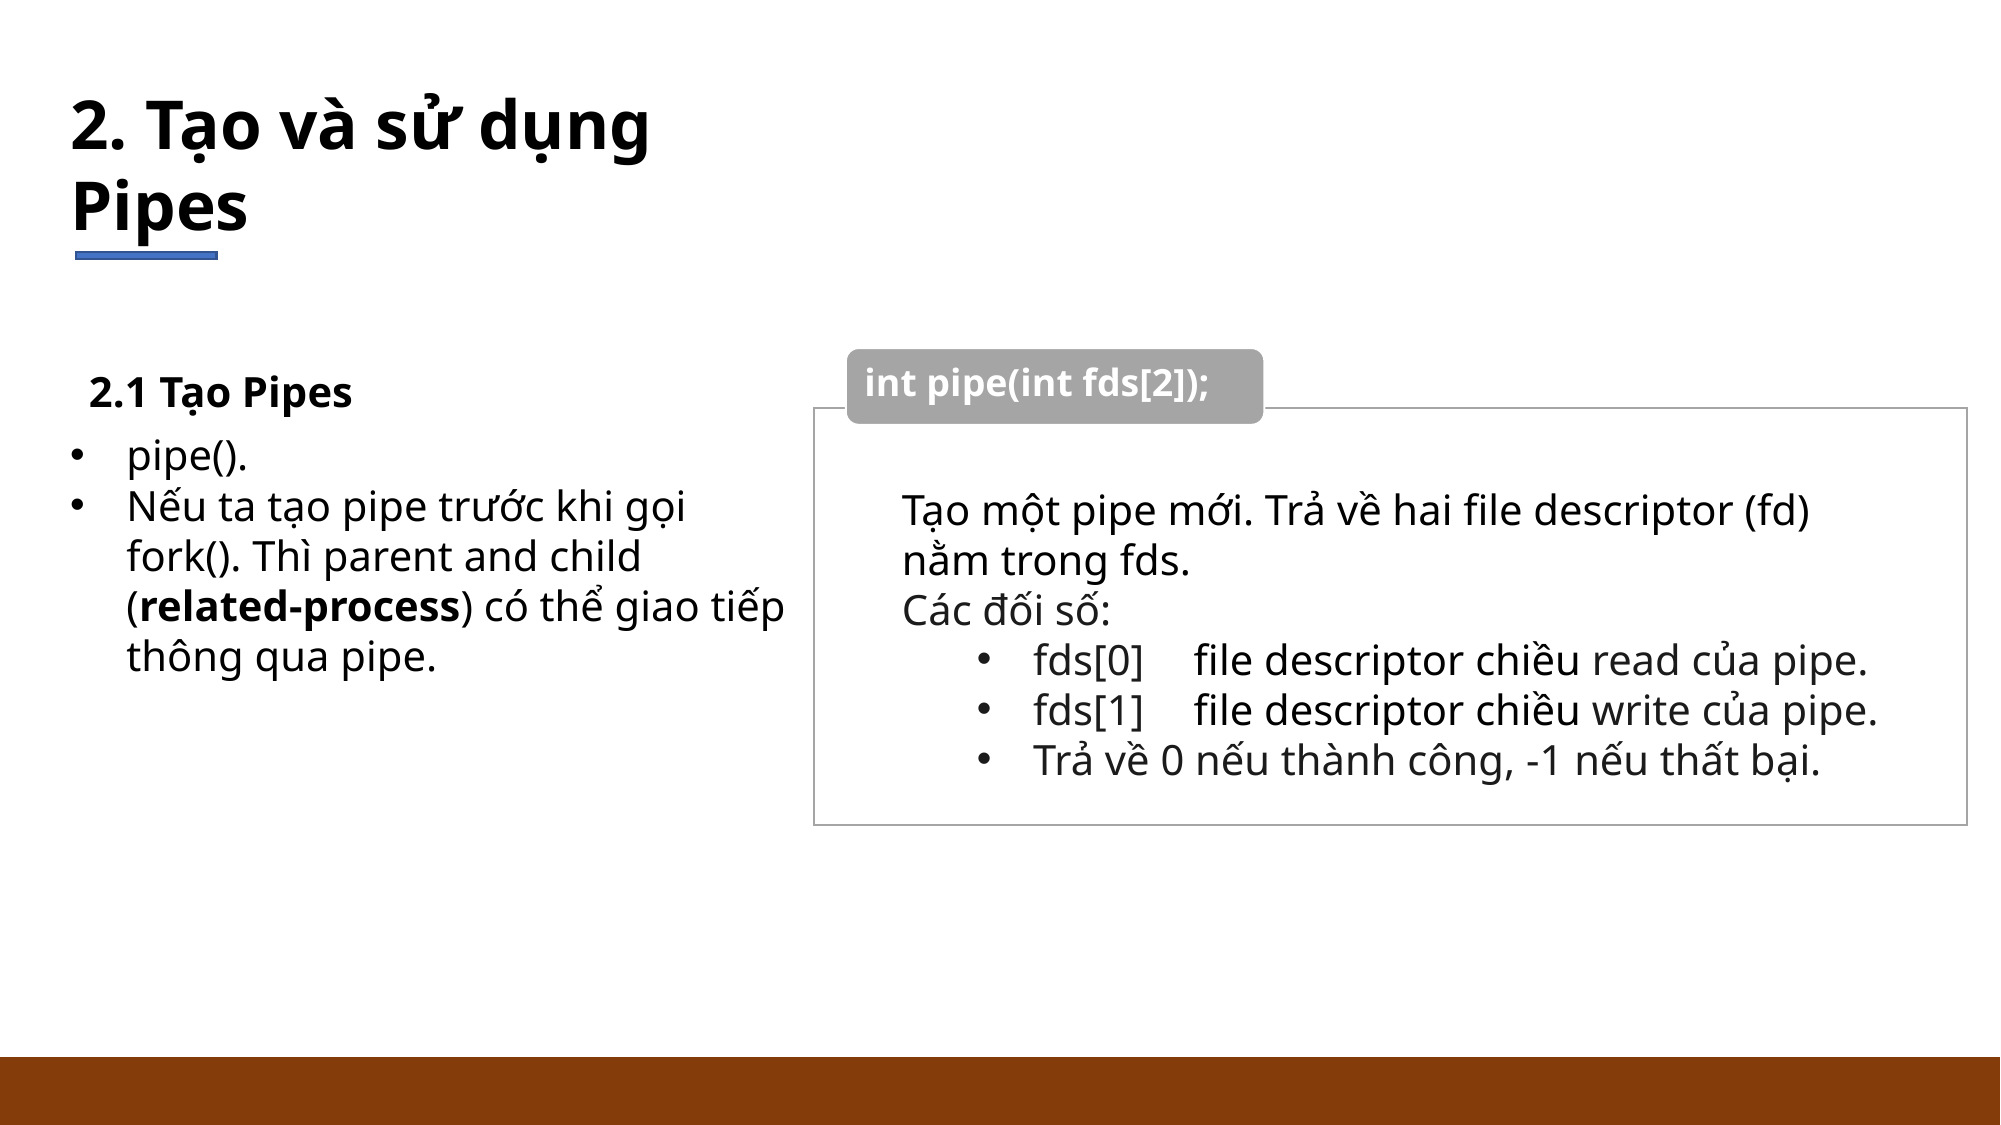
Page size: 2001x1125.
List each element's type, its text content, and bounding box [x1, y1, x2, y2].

text_box 2. Tạo và sử dụng Pipes [55, 73, 846, 252]
text_box [0, 1057, 2000, 1125]
text_box 2.1 Tạo Pipes pipe(). Nếu ta tạo pipe trước khi gọi fork(). Thì parent and child (related-process) có thể giao tiếp thông qua pipe. [55, 364, 819, 937]
text_box int pipe(int fds[2]); [844, 346, 1266, 408]
text_box [75, 251, 218, 260]
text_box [813, 408, 1968, 825]
